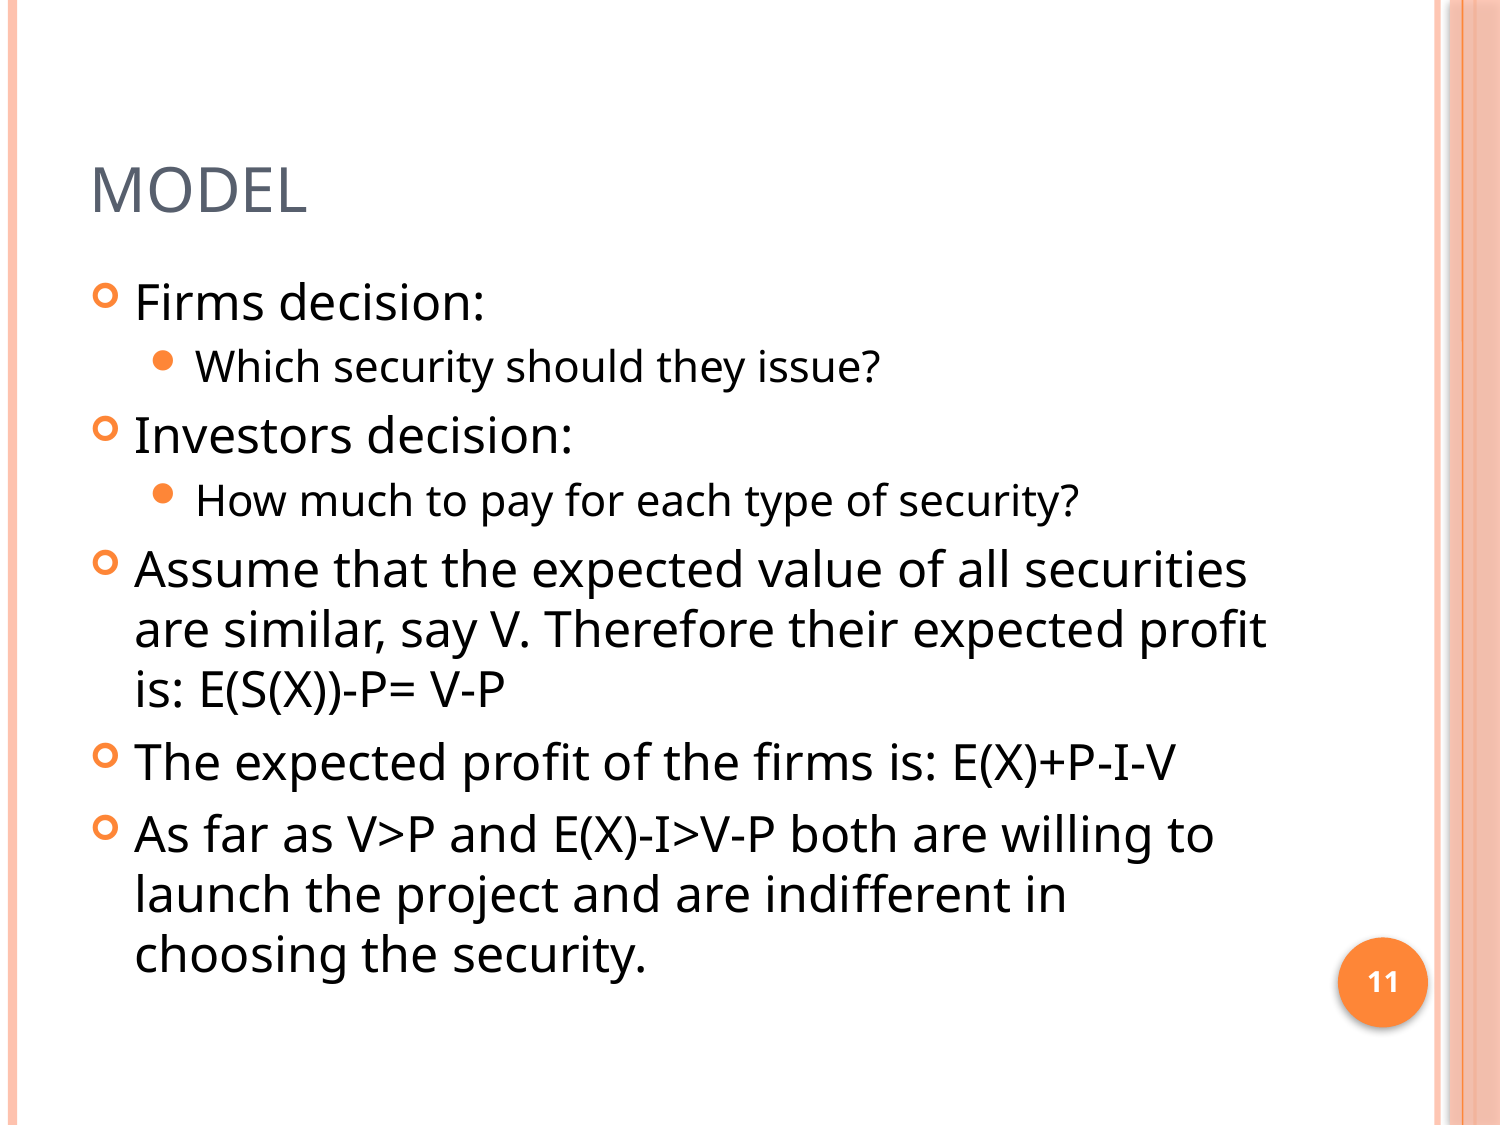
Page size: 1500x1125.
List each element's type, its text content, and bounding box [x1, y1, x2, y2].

list Firms decision: Which security should they issue? Investors decision: How much to pay for each type of security? Assume that the expected value of all securities are similar, say V. Therefore their expected profit is: E(S(X))-P= V-P The expected profit of the firms is: E(X)+P-I-V As far as V>P and E(X)-I>V-P both are willing to launch the project and are indifferent in choosing the security. [75, 262, 1300, 1062]
slide_number 11 [1333, 940, 1434, 1027]
title model [75, 45, 1300, 233]
